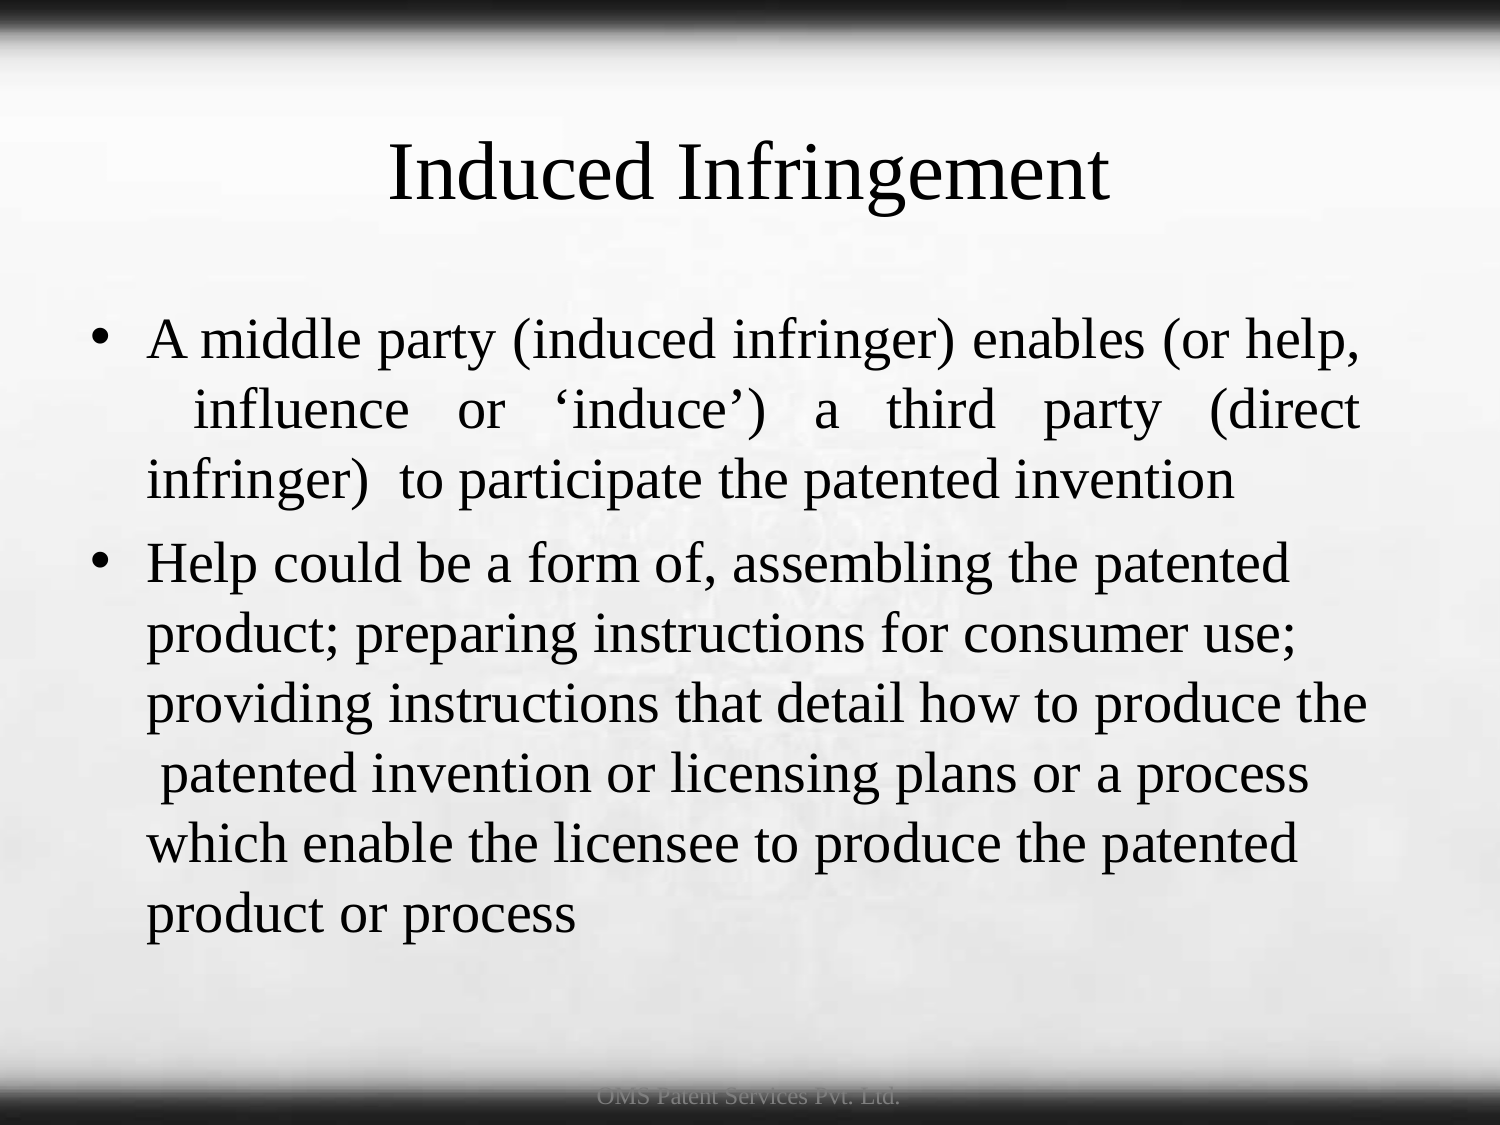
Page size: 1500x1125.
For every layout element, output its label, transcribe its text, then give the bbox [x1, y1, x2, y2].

picture [0, 0, 1500, 1125]
title Induced Infringement [385, 113, 1114, 298]
footer OMS Patent Services Pvt. Ltd. [594, 1080, 906, 1125]
text_box A middle party (induced infringer) enables (or help, influence or ‘induce’) a third party (direct infringer) to participate the patented invention Help could be a form of, assembling the patented product; preparing instructions for consumer use; providing instructions that detail how to produce the patented invention or licensing plans or a process which enable the licensee to produce the patented product or process [87, 298, 1371, 945]
